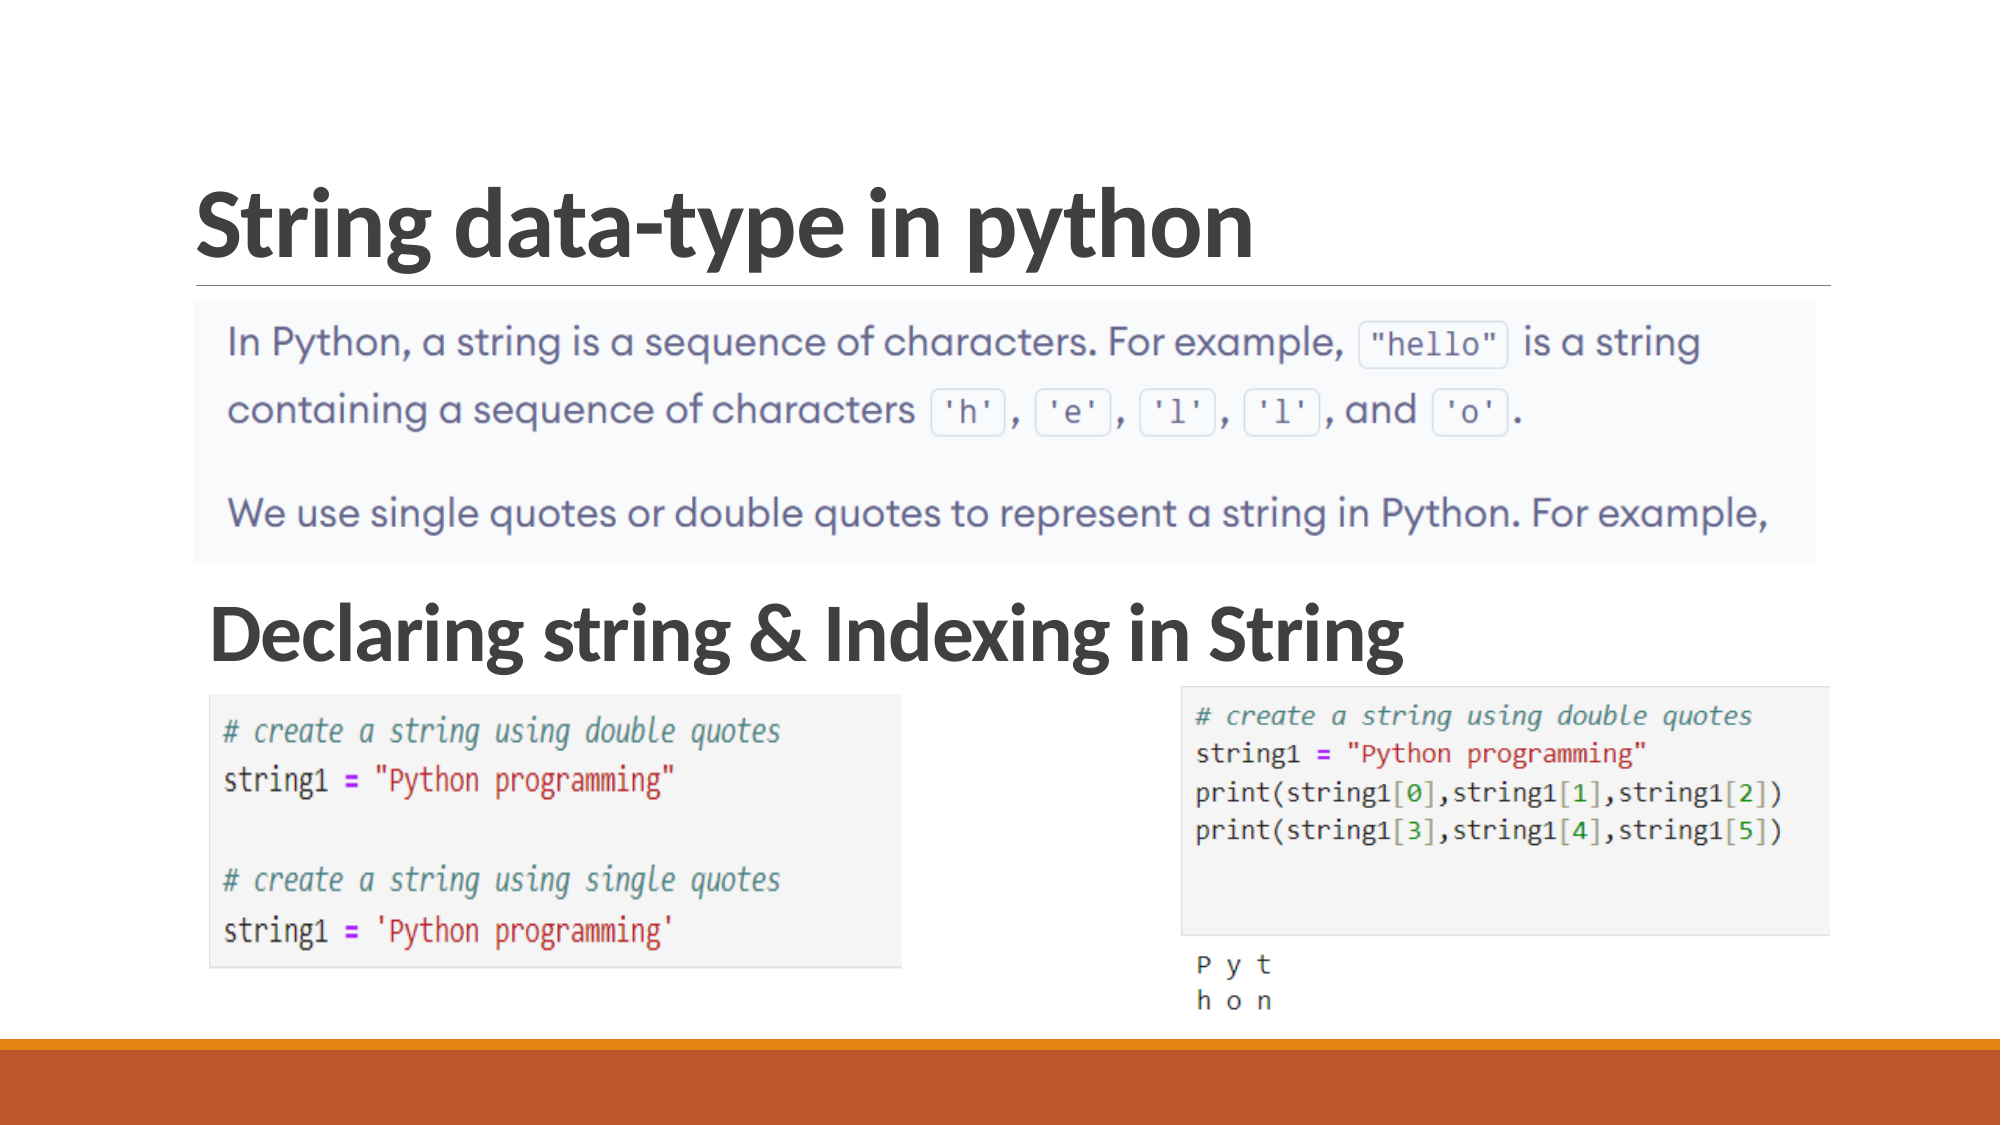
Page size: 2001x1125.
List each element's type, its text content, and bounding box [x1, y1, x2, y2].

title String data-type in python [180, 47, 1830, 285]
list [193, 300, 1817, 564]
text_box Declaring string & Indexing in String [194, 448, 1845, 687]
picture [1174, 685, 1831, 1028]
picture [208, 693, 902, 974]
